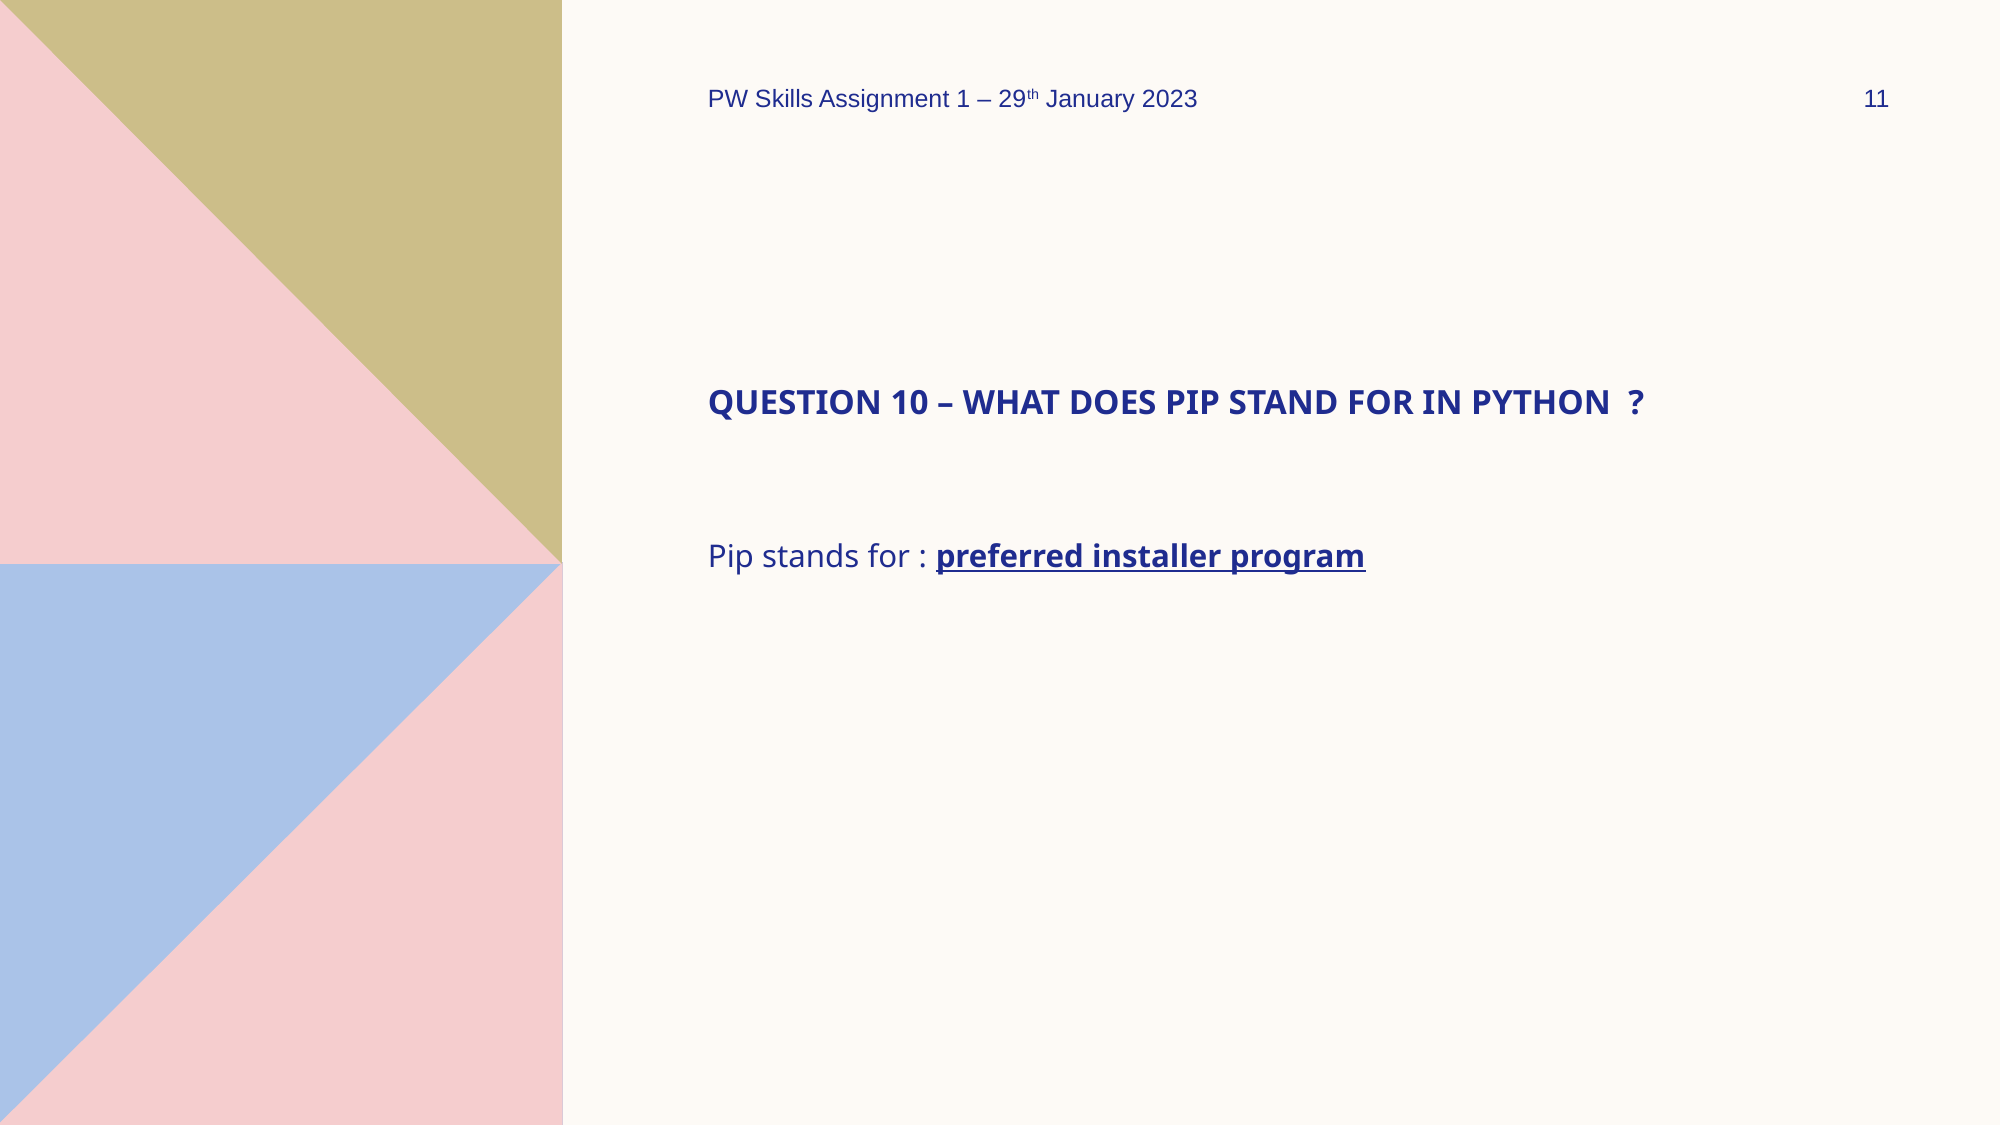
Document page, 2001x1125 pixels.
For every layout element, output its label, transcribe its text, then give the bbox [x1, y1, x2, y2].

list Pip stands for : preferred installer program [693, 528, 1803, 972]
title Question 10 – what does pip stand for in python ? [693, 373, 1803, 500]
footer PW Skills Assignment 1 – 29th January 2023 [693, 75, 1218, 120]
slide_number 11 [1795, 75, 1958, 120]
